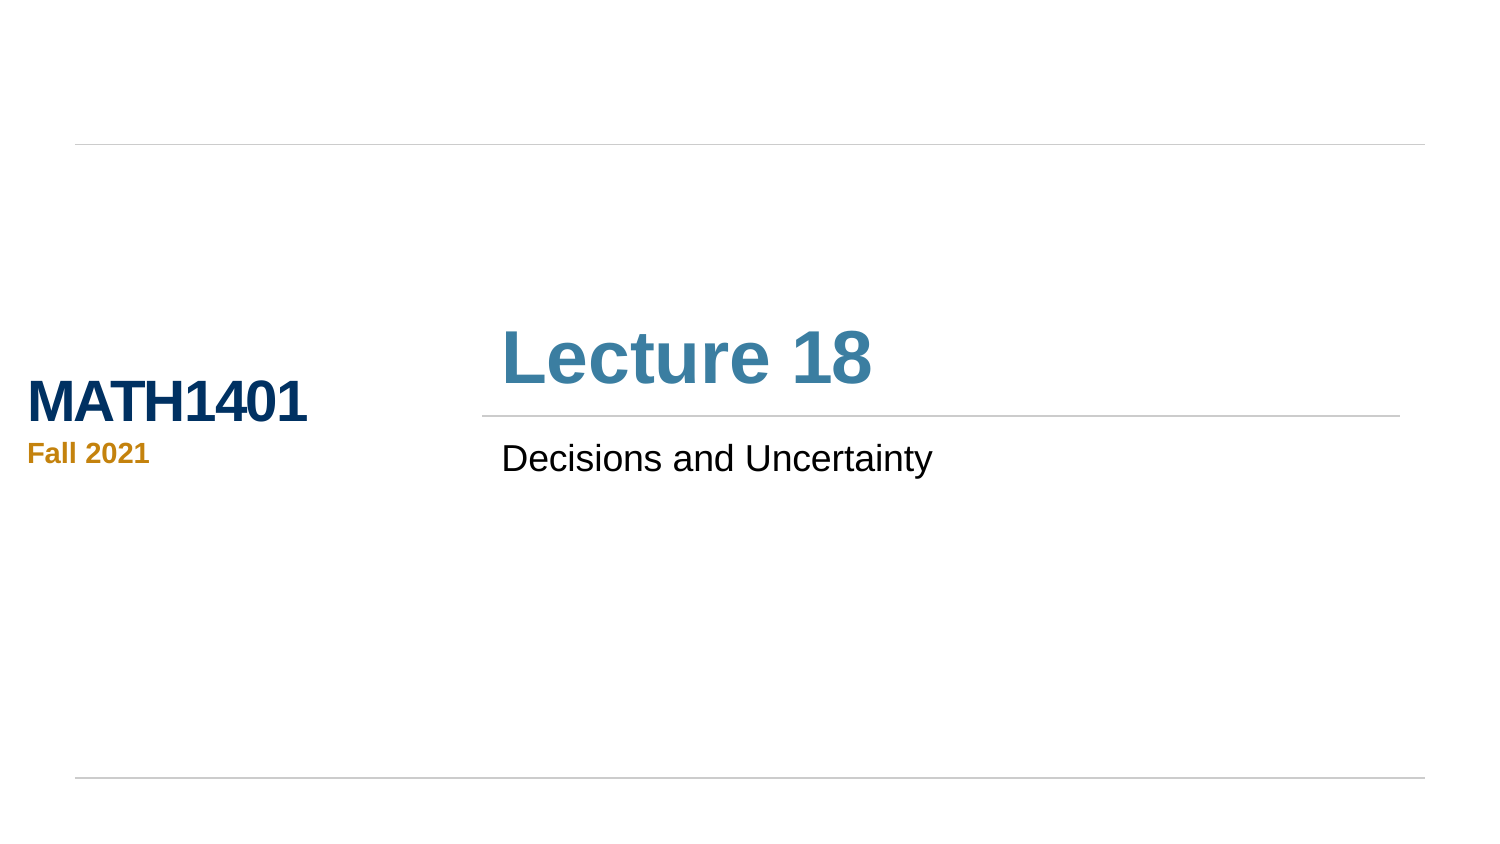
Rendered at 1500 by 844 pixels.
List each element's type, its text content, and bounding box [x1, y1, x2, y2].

title Lecture 18 [499, 306, 1075, 450]
text_box MATH1401 Fall 2021 [24, 360, 316, 470]
text_box Decisions and Uncertainty [499, 432, 950, 525]
